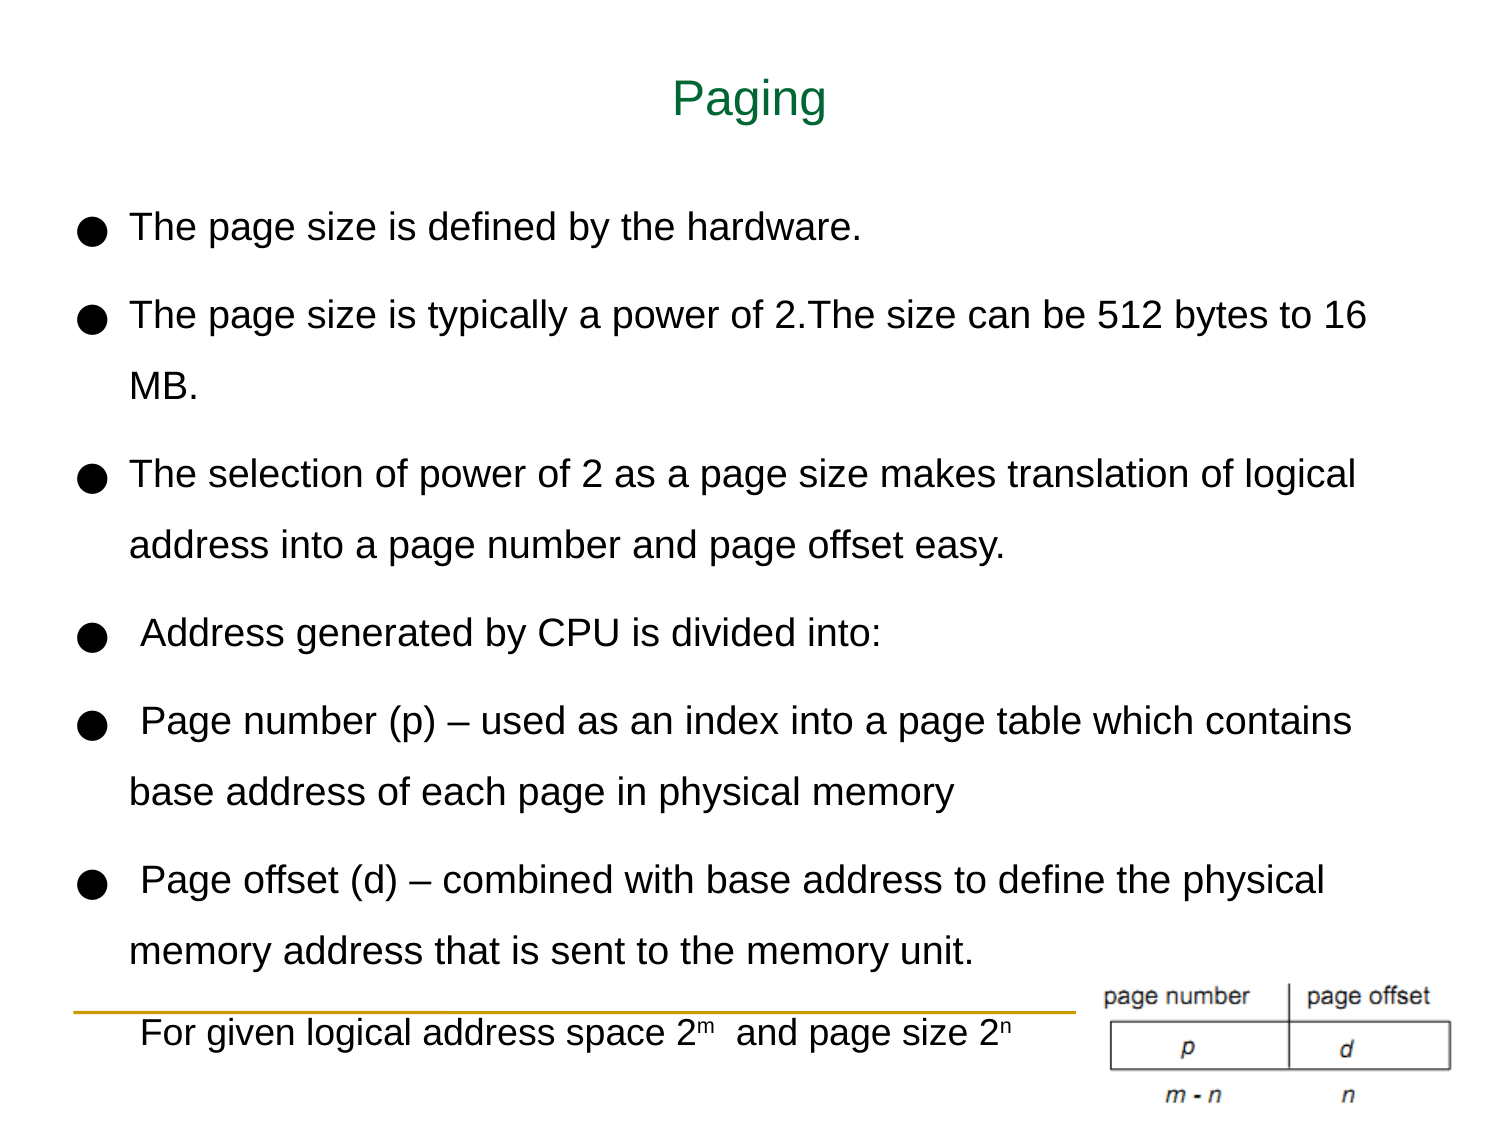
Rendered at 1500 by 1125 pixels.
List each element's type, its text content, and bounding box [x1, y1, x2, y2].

text_box Paging [74, 58, 1424, 149]
text_box For given logical address space 2m and page size 2n [124, 999, 1071, 1061]
picture [1076, 976, 1500, 1125]
text_box The page size is defined by the hardware. The page size is typically a power of 2.The size can be 512 bytes to 16 MB. The selection of power of 2 as a page size makes translation of logical address into a page number and page offset easy. Address generated by CPU is divided into: Page number (p) – used as an index into a page table which contains base address of each page in physical memory Page offset (d) – combined with base address to define the physical memory address that is sent to the memory unit. [75, 112, 1450, 1038]
